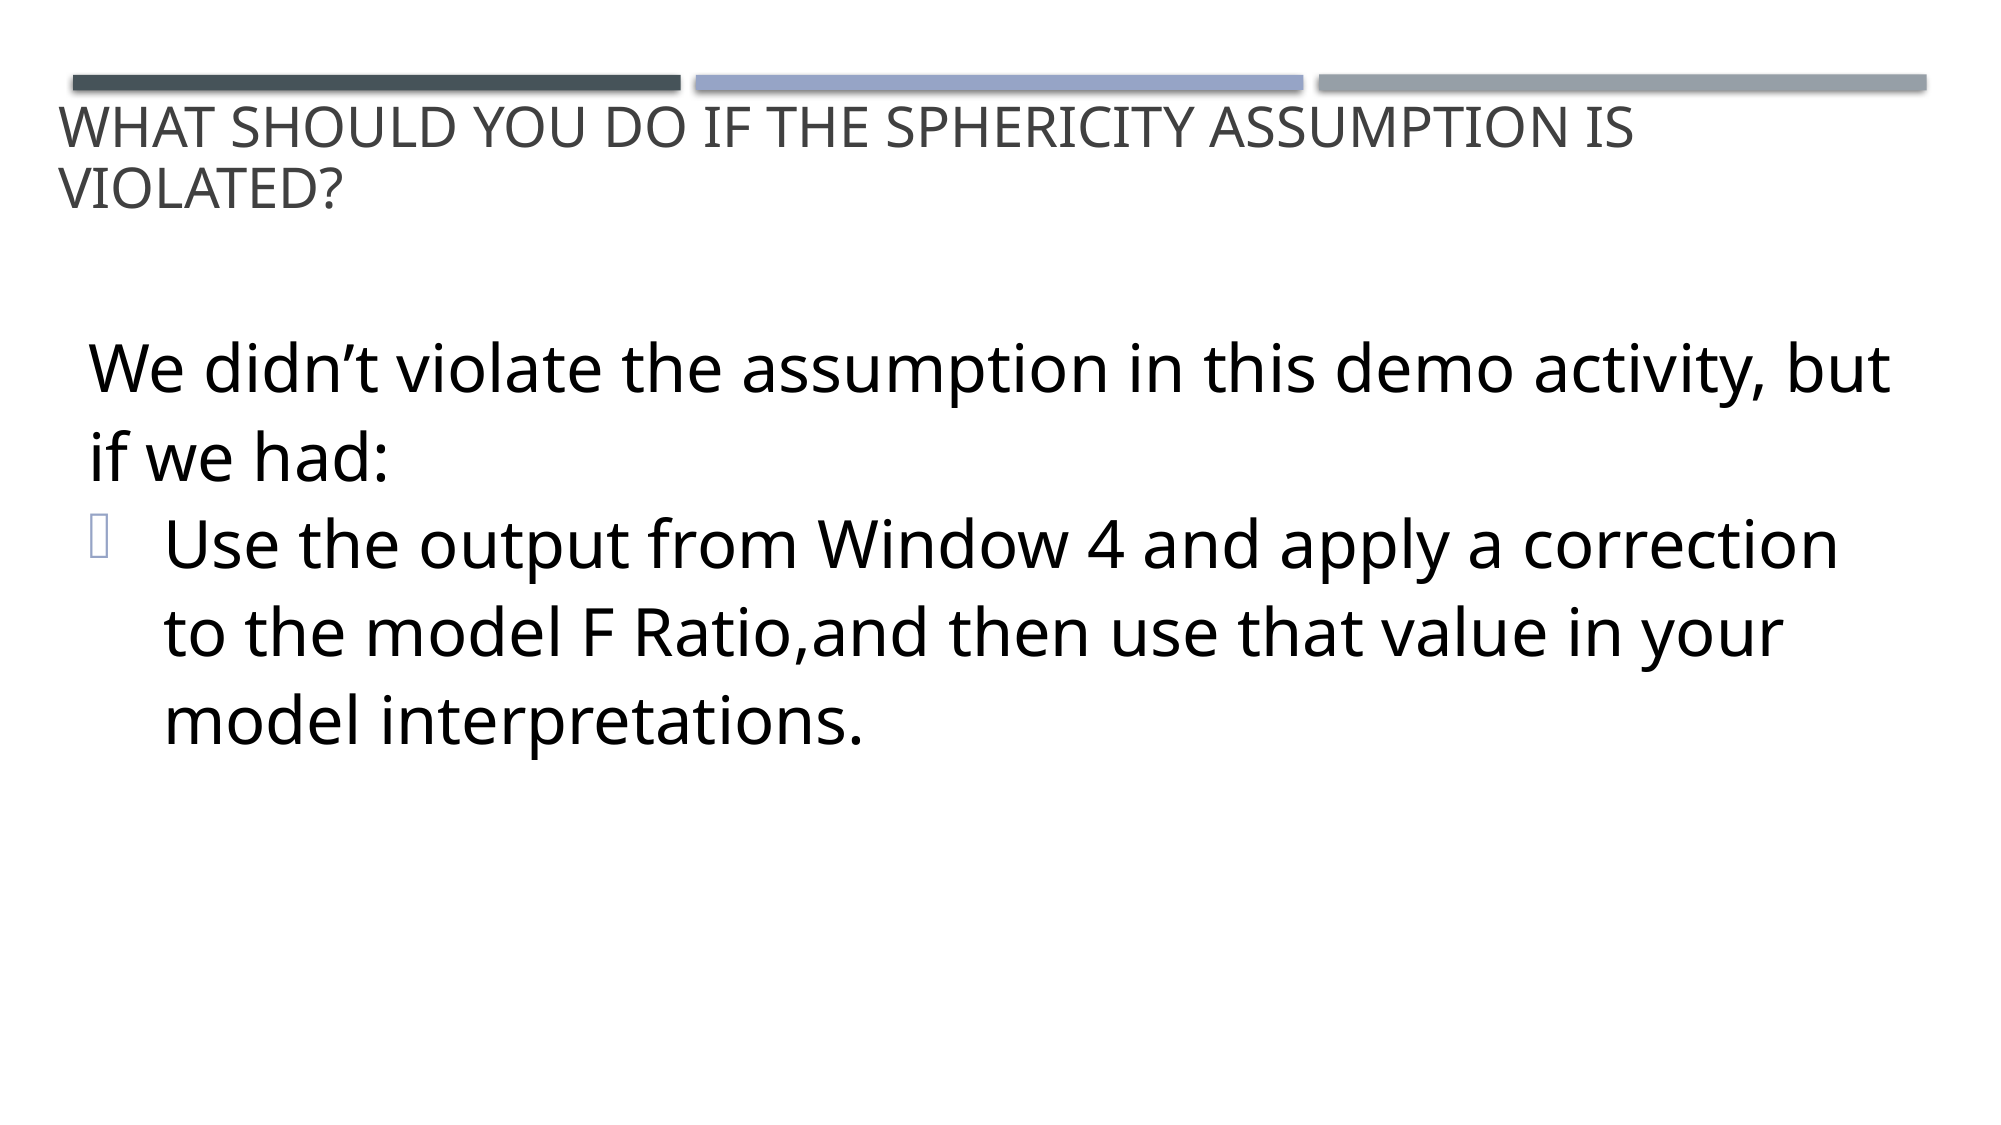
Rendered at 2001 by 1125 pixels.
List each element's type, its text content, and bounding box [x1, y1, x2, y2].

title What should you do if the sphericity assumption is violated? [38, 79, 1902, 205]
list We didn’t violate the assumption in this demo activity, but if we had: Use the output from Window 4 and apply a correction to the model F Ratio,and then use that value in your model interpretations. [68, 298, 1932, 1046]
